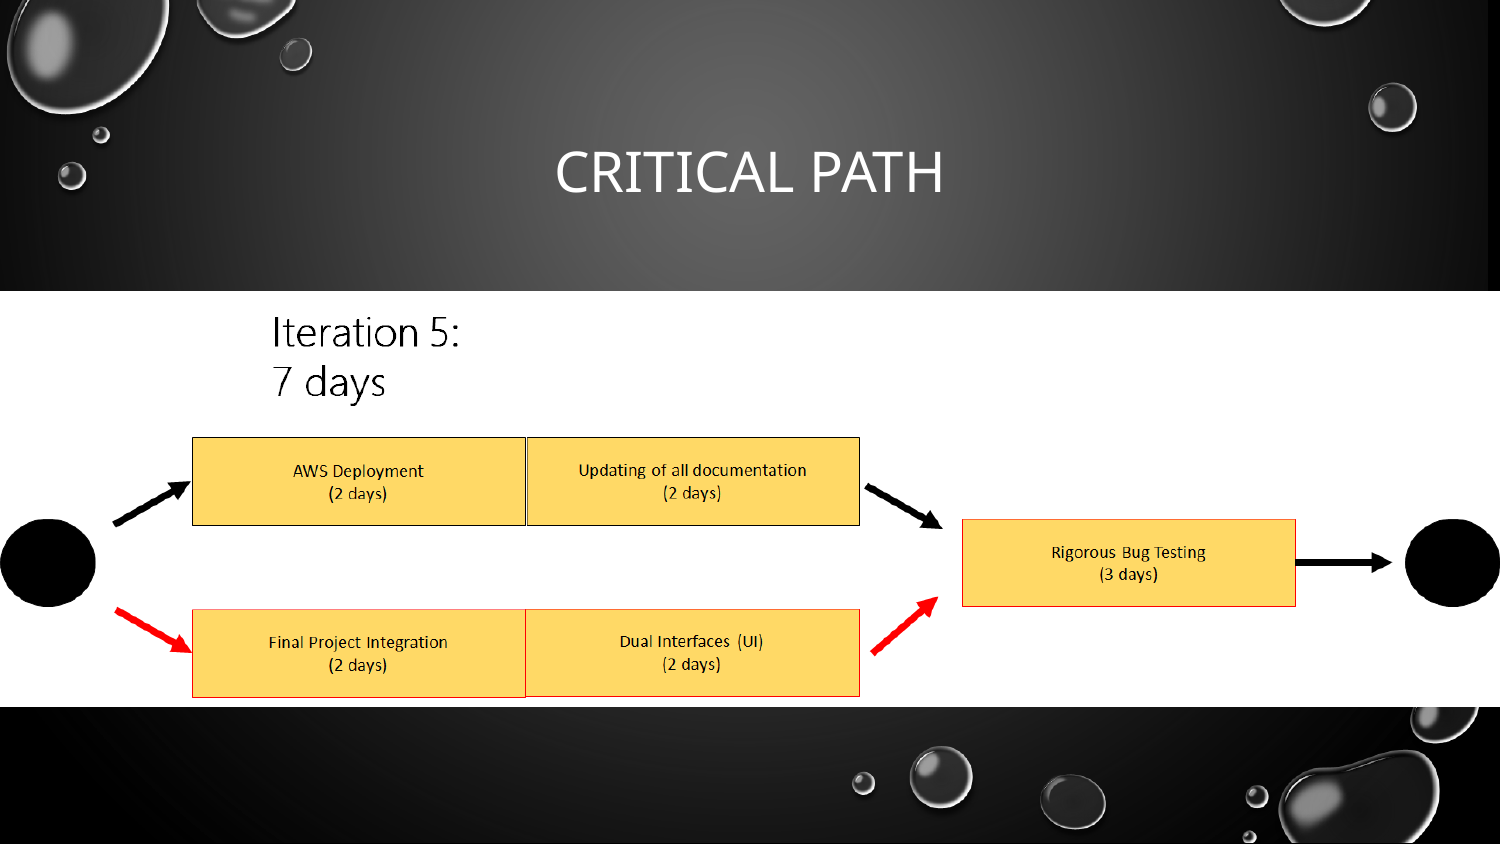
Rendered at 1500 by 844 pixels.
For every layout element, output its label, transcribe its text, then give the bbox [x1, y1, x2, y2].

title CRITICAL PATH [112, 76, 1388, 273]
picture [0, 0, 1500, 843]
